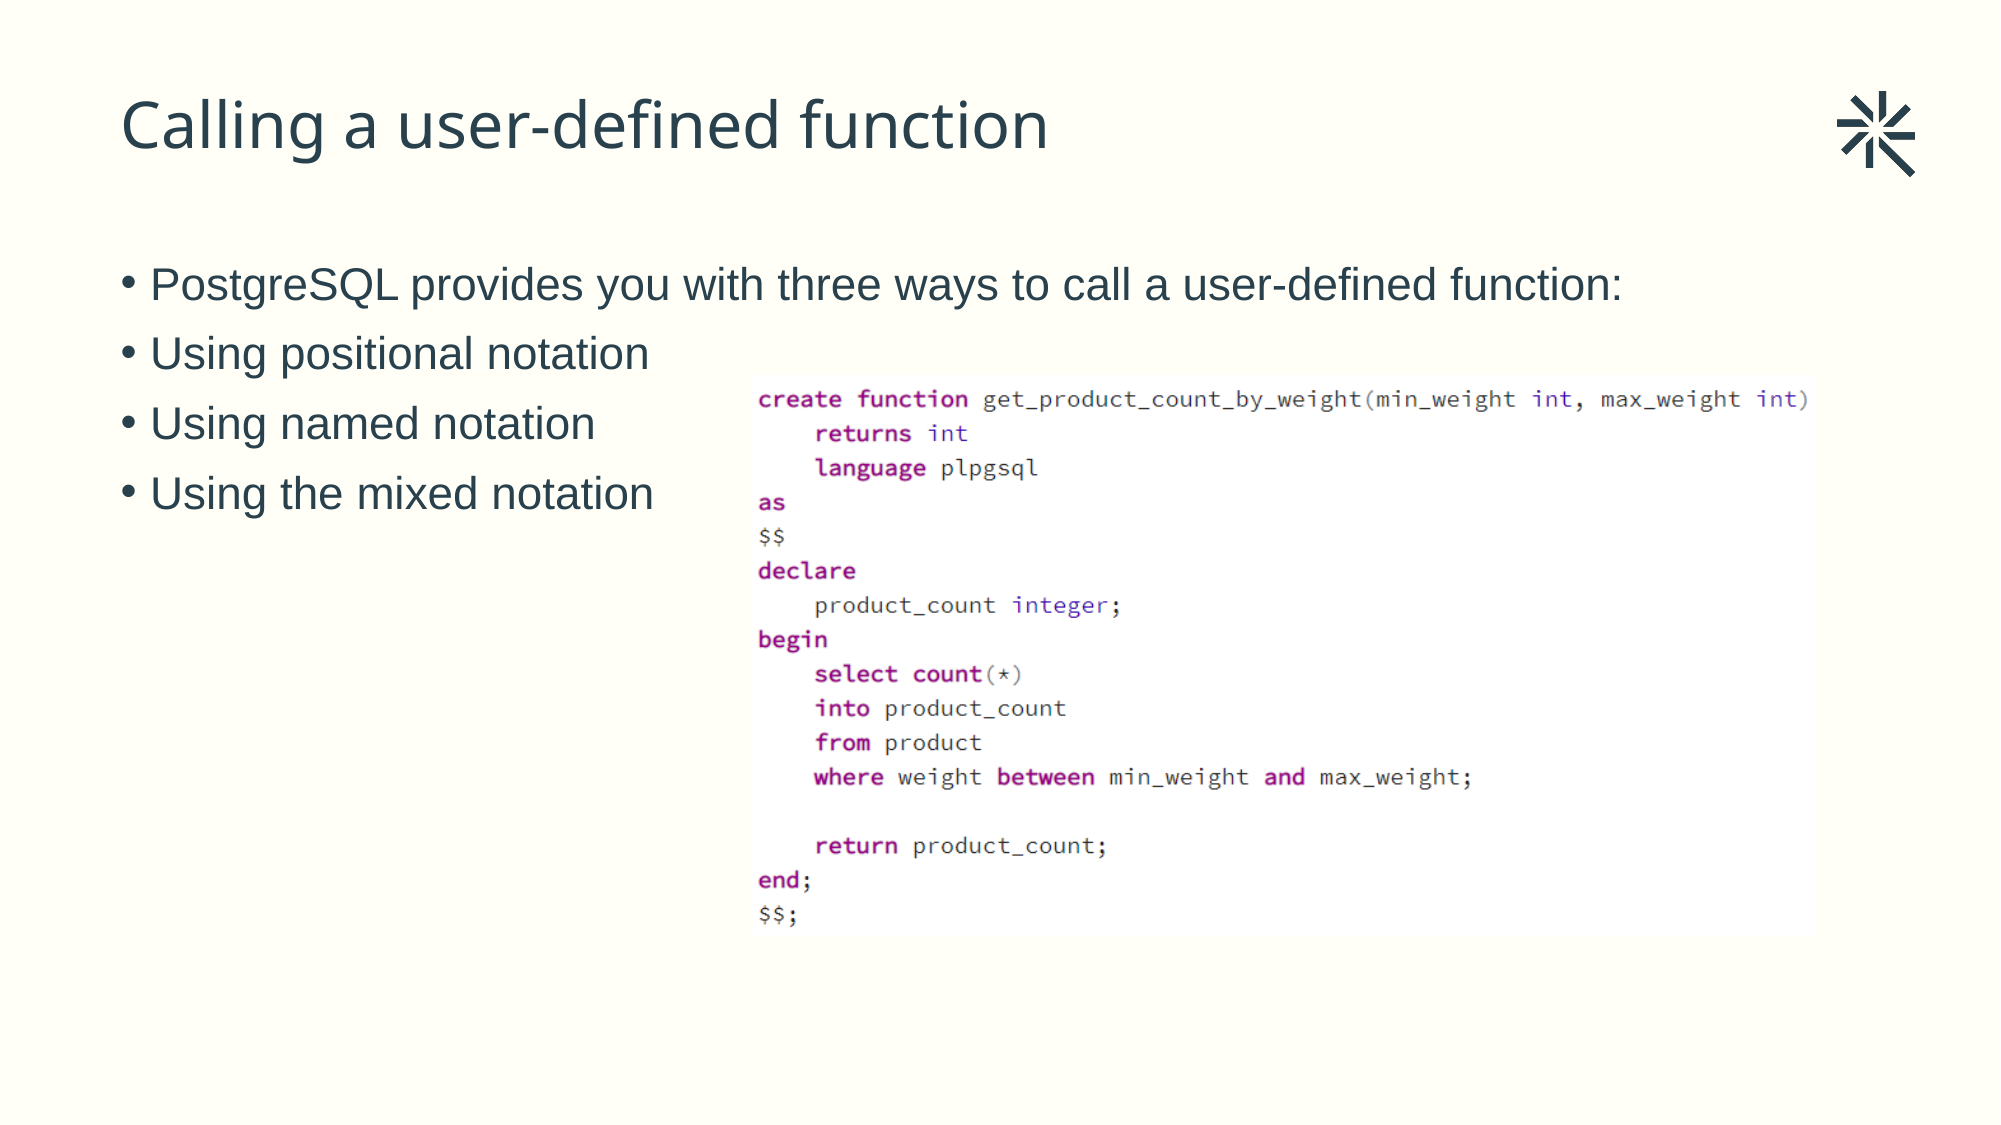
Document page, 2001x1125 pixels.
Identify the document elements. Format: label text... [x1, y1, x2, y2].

list PostgreSQL provides you with three ways to call a user-defined function: Using positional notation Using named notation Using the mixed notation [113, 247, 1887, 1064]
picture [1837, 91, 1915, 177]
title Calling a user-defined function [113, 91, 1772, 181]
picture [751, 374, 1817, 937]
